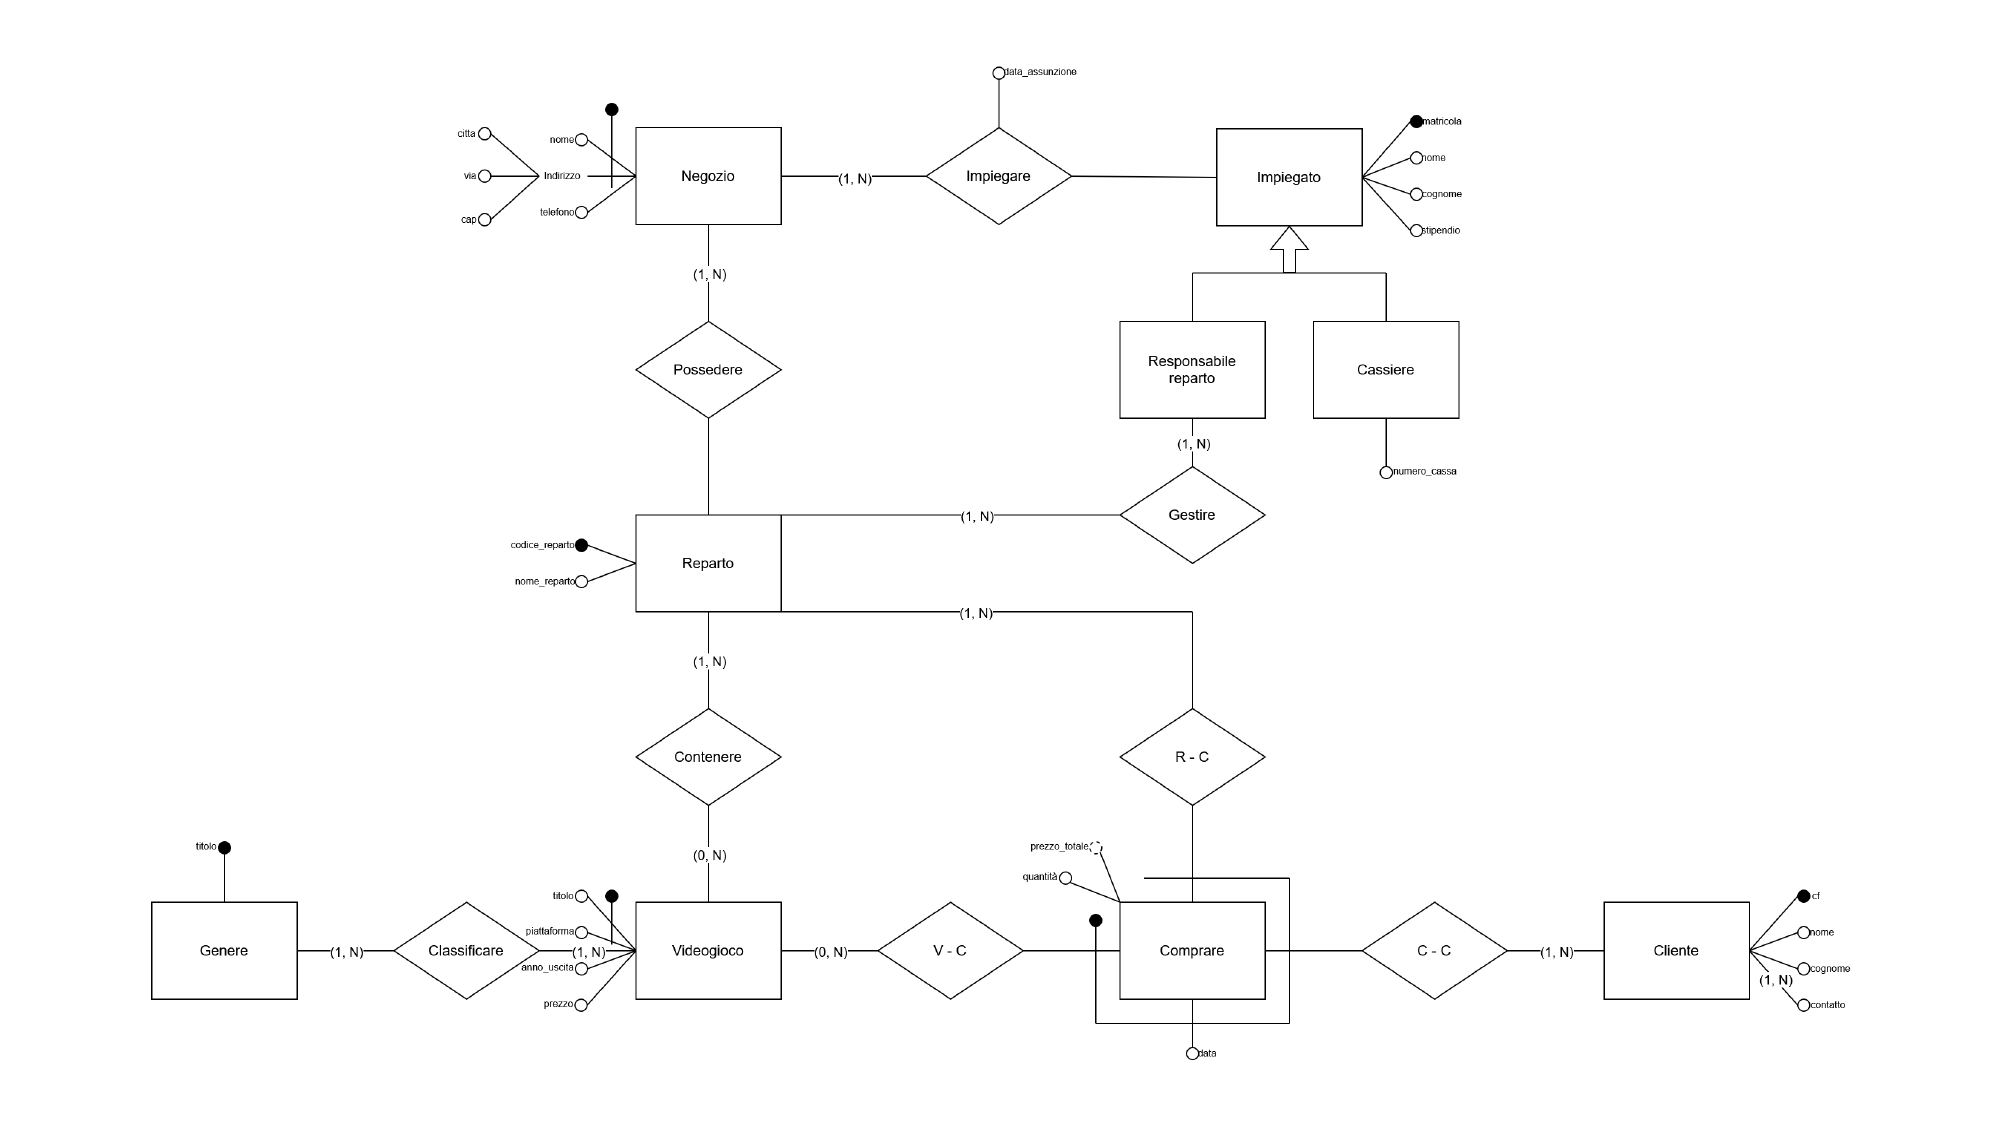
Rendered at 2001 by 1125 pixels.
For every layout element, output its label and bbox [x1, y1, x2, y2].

picture [150, 58, 1862, 1067]
